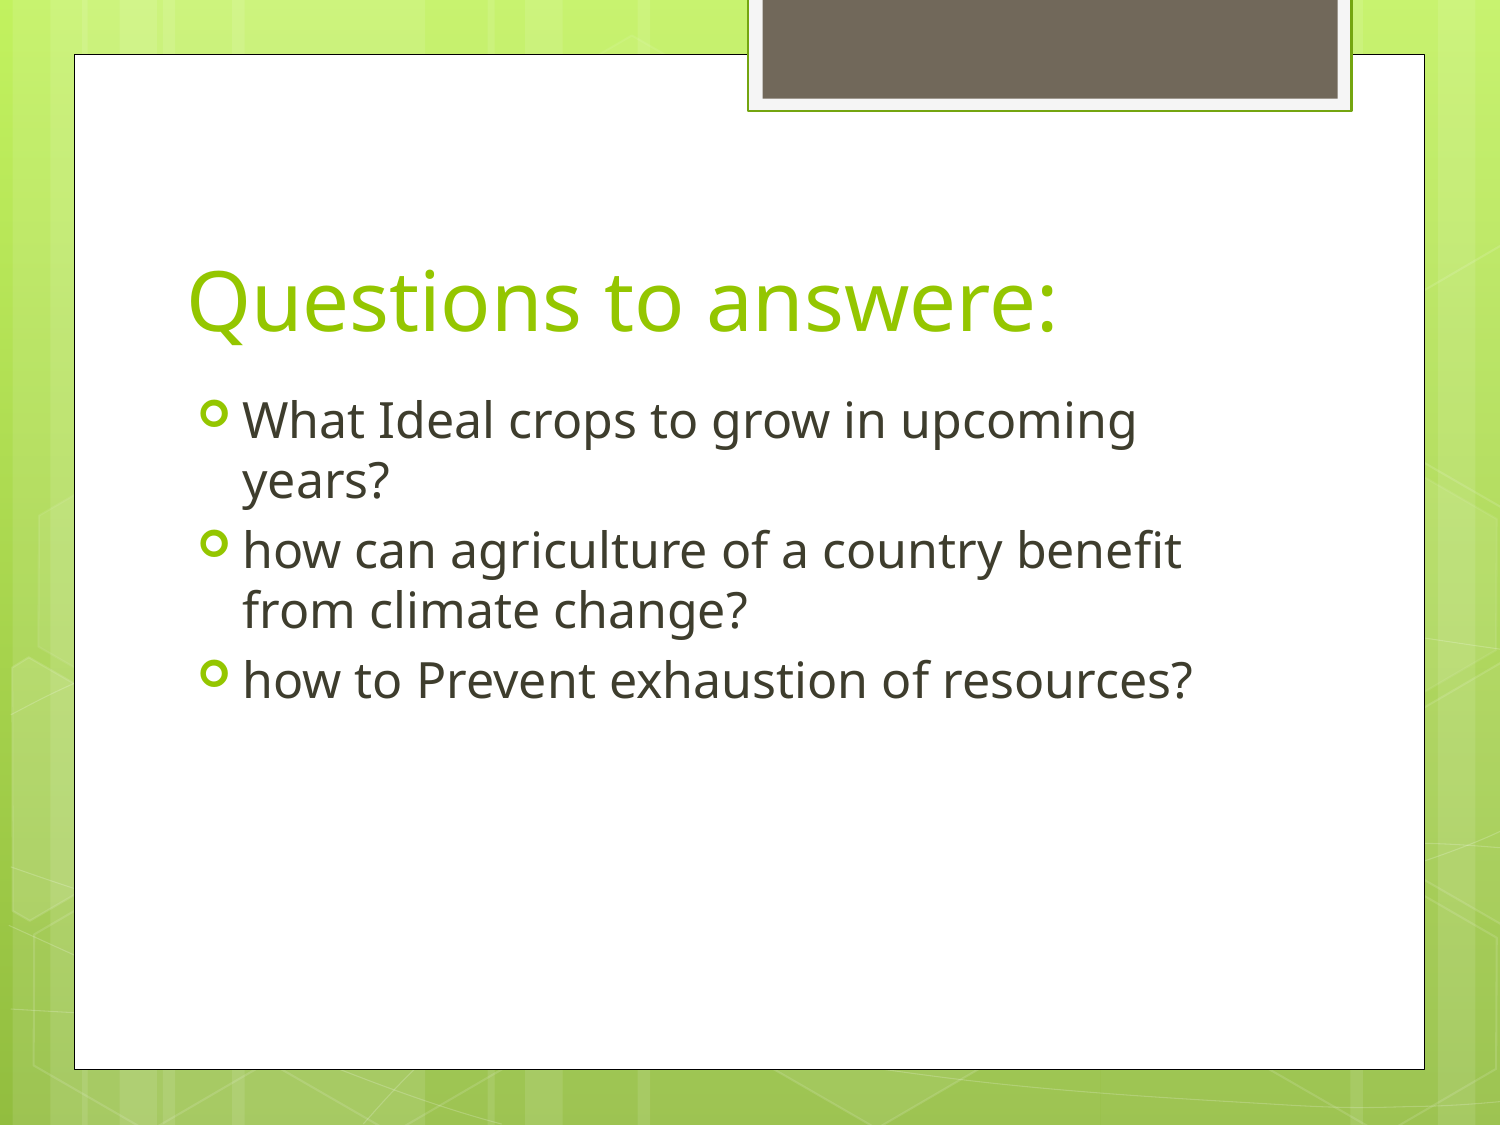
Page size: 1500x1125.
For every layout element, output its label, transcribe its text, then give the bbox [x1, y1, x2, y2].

title Questions to answere: [171, 168, 1324, 357]
list What Ideal crops to grow in upcoming years? how can agriculture of a country benefit from climate change? how to Prevent exhaustion of resources? [171, 381, 1283, 957]
